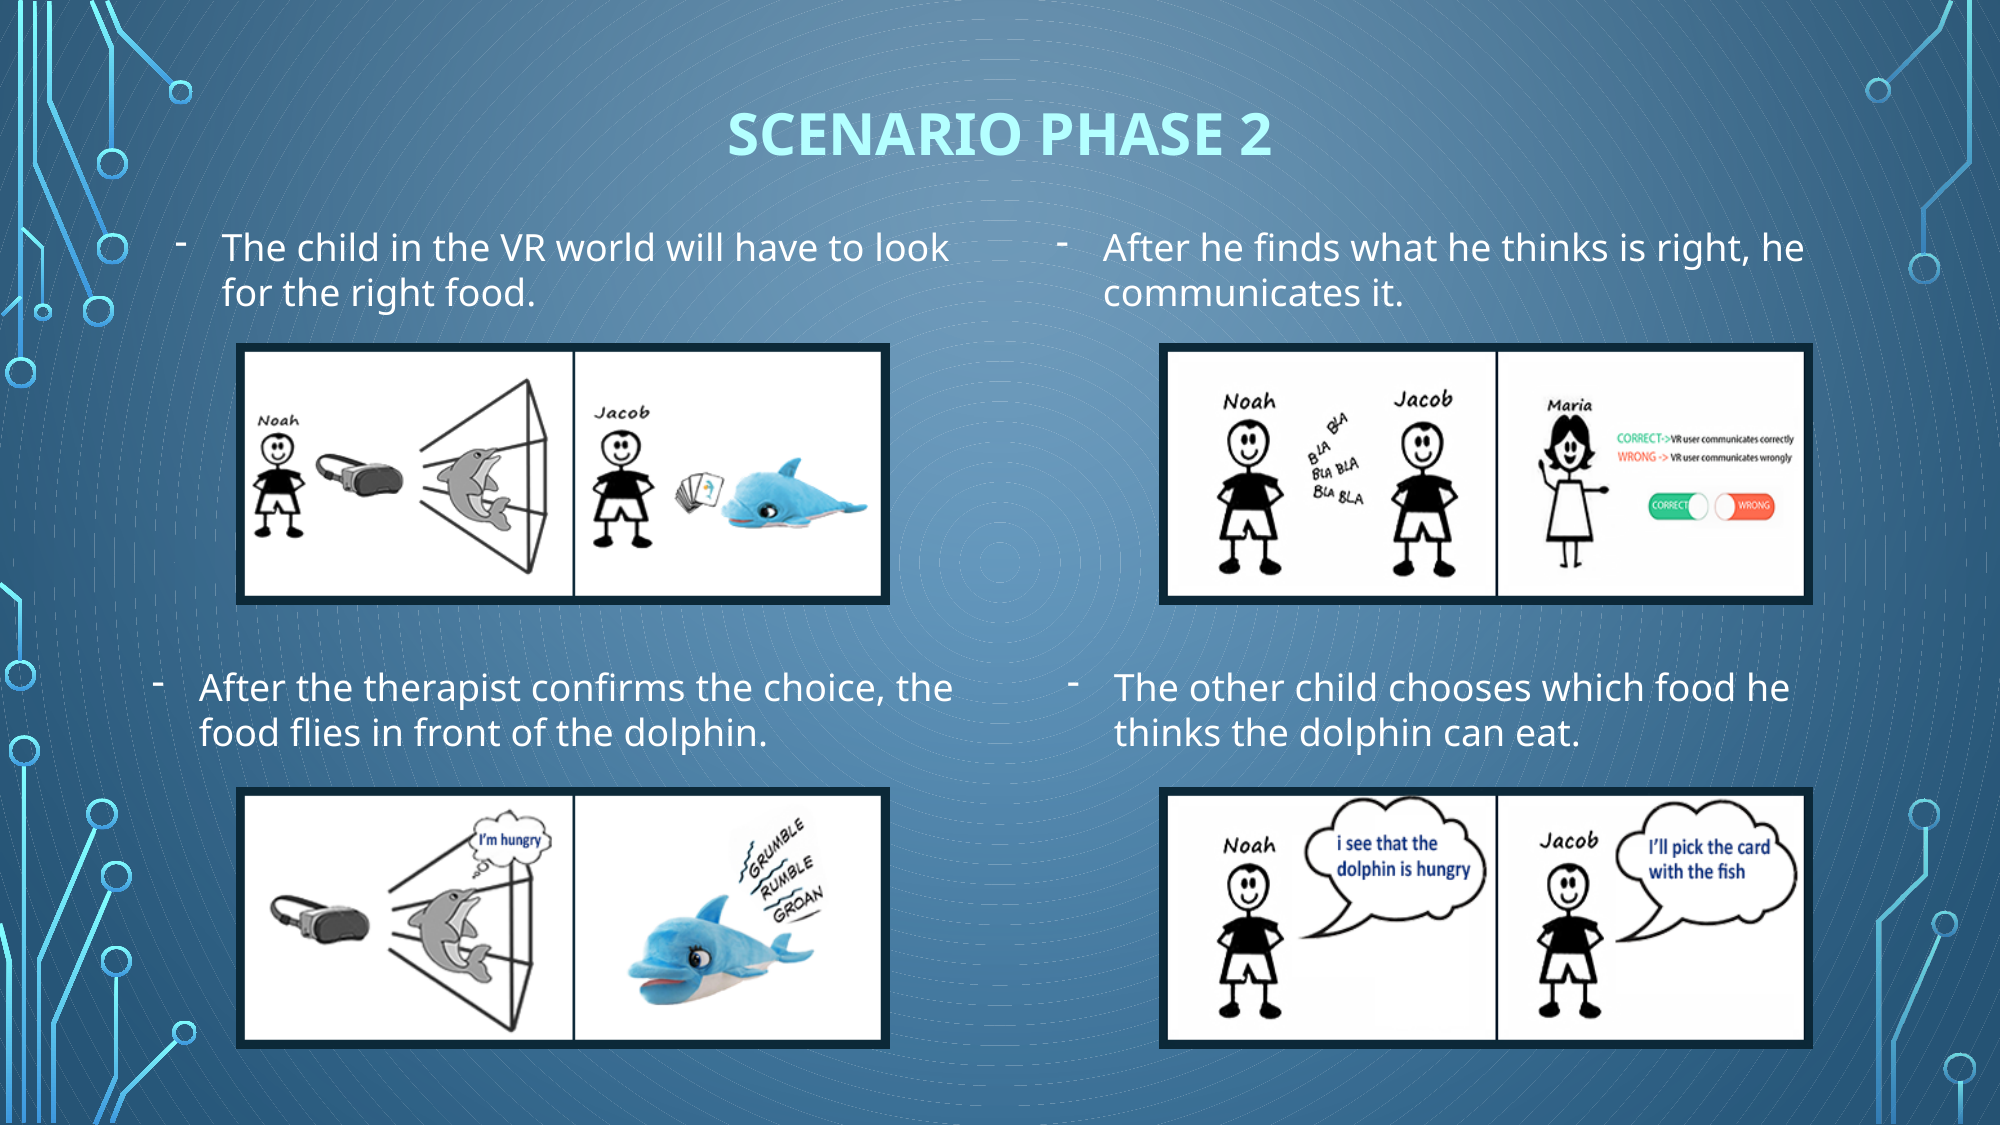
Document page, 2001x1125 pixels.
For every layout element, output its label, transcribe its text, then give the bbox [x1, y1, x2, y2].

picture [235, 787, 890, 1050]
text_box SCENARIO PHASE 2 [0, 90, 2000, 175]
text_box The child in the VR world will have to look for the right food. [160, 216, 966, 322]
picture [1158, 342, 1813, 605]
text_box The other child chooses which food he thinks the dolphin can eat. [1052, 656, 1919, 762]
picture [235, 342, 890, 605]
picture [1158, 787, 1813, 1050]
text_box After he finds what he thinks is right, he communicates it. [1041, 216, 1930, 322]
text_box After the therapist confirms the choice, the food flies in front of the dolphin. [137, 656, 989, 762]
